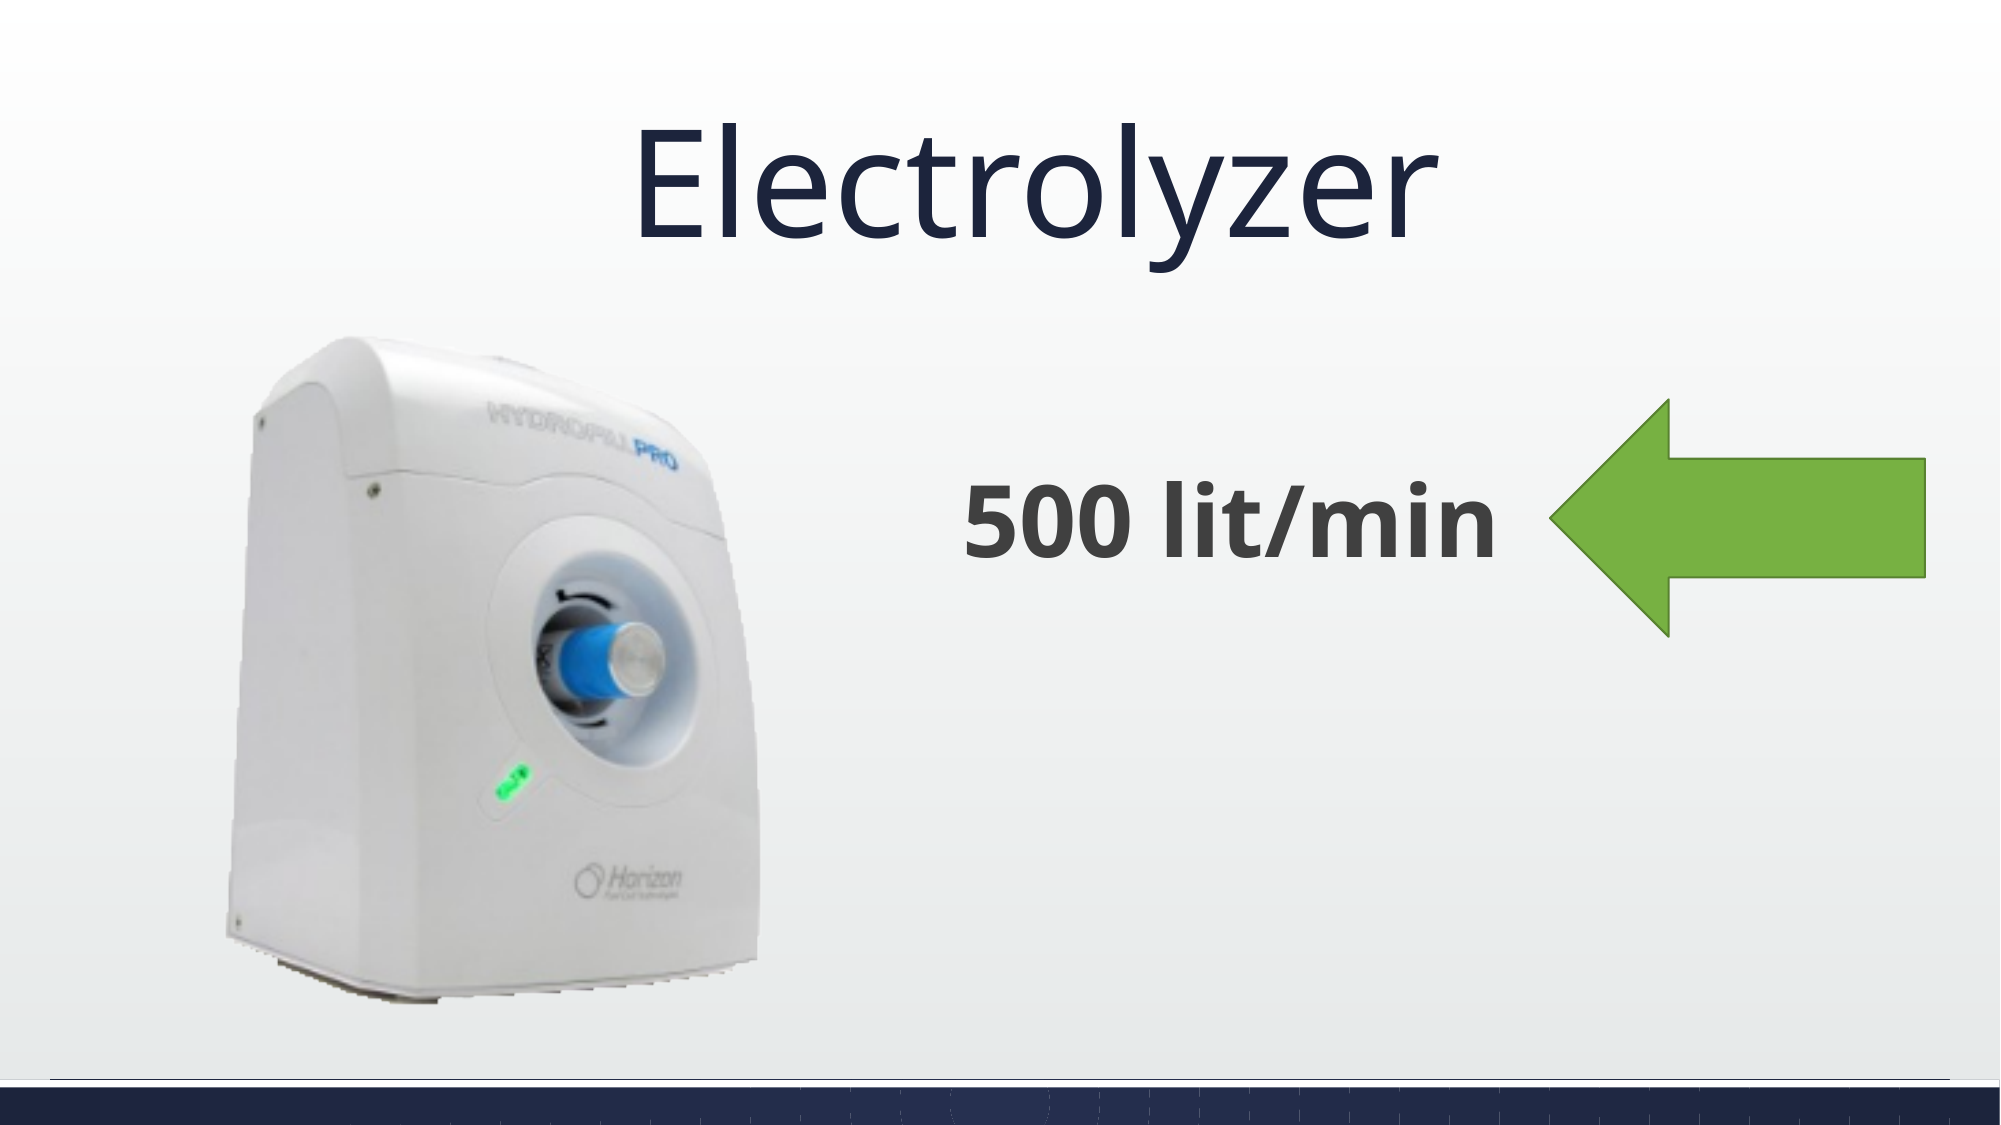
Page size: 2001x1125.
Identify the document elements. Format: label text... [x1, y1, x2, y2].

text_box 500 lit/min [947, 450, 1516, 585]
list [124, 312, 879, 1072]
title Electrolyzer [612, 75, 2000, 278]
text_box [1549, 398, 1926, 638]
